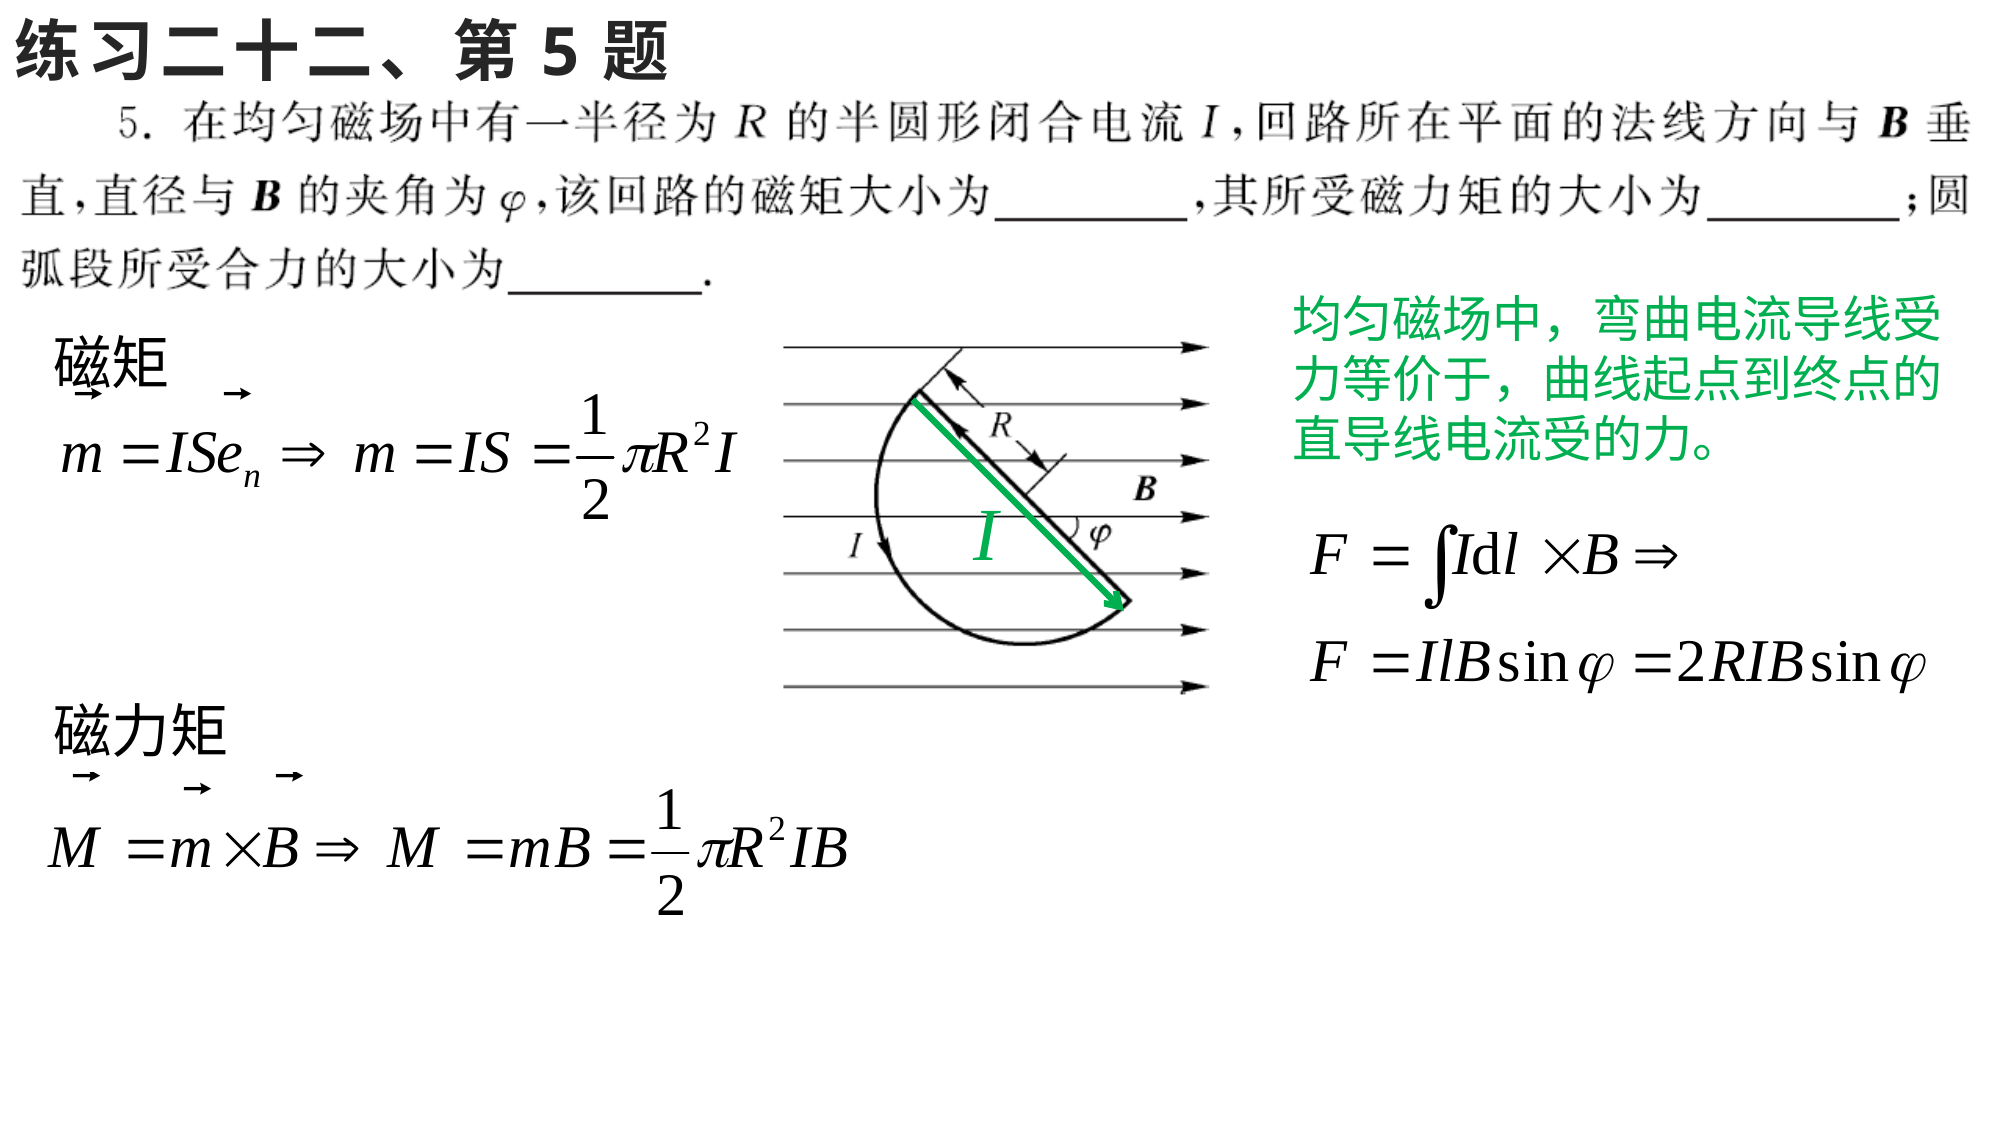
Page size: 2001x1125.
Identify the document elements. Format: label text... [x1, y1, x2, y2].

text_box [912, 399, 1124, 611]
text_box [38, 319, 751, 534]
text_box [1299, 502, 1940, 705]
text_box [38, 686, 860, 929]
picture [15, 82, 1985, 700]
text_box 练习二十二、第5题 [0, 0, 695, 107]
